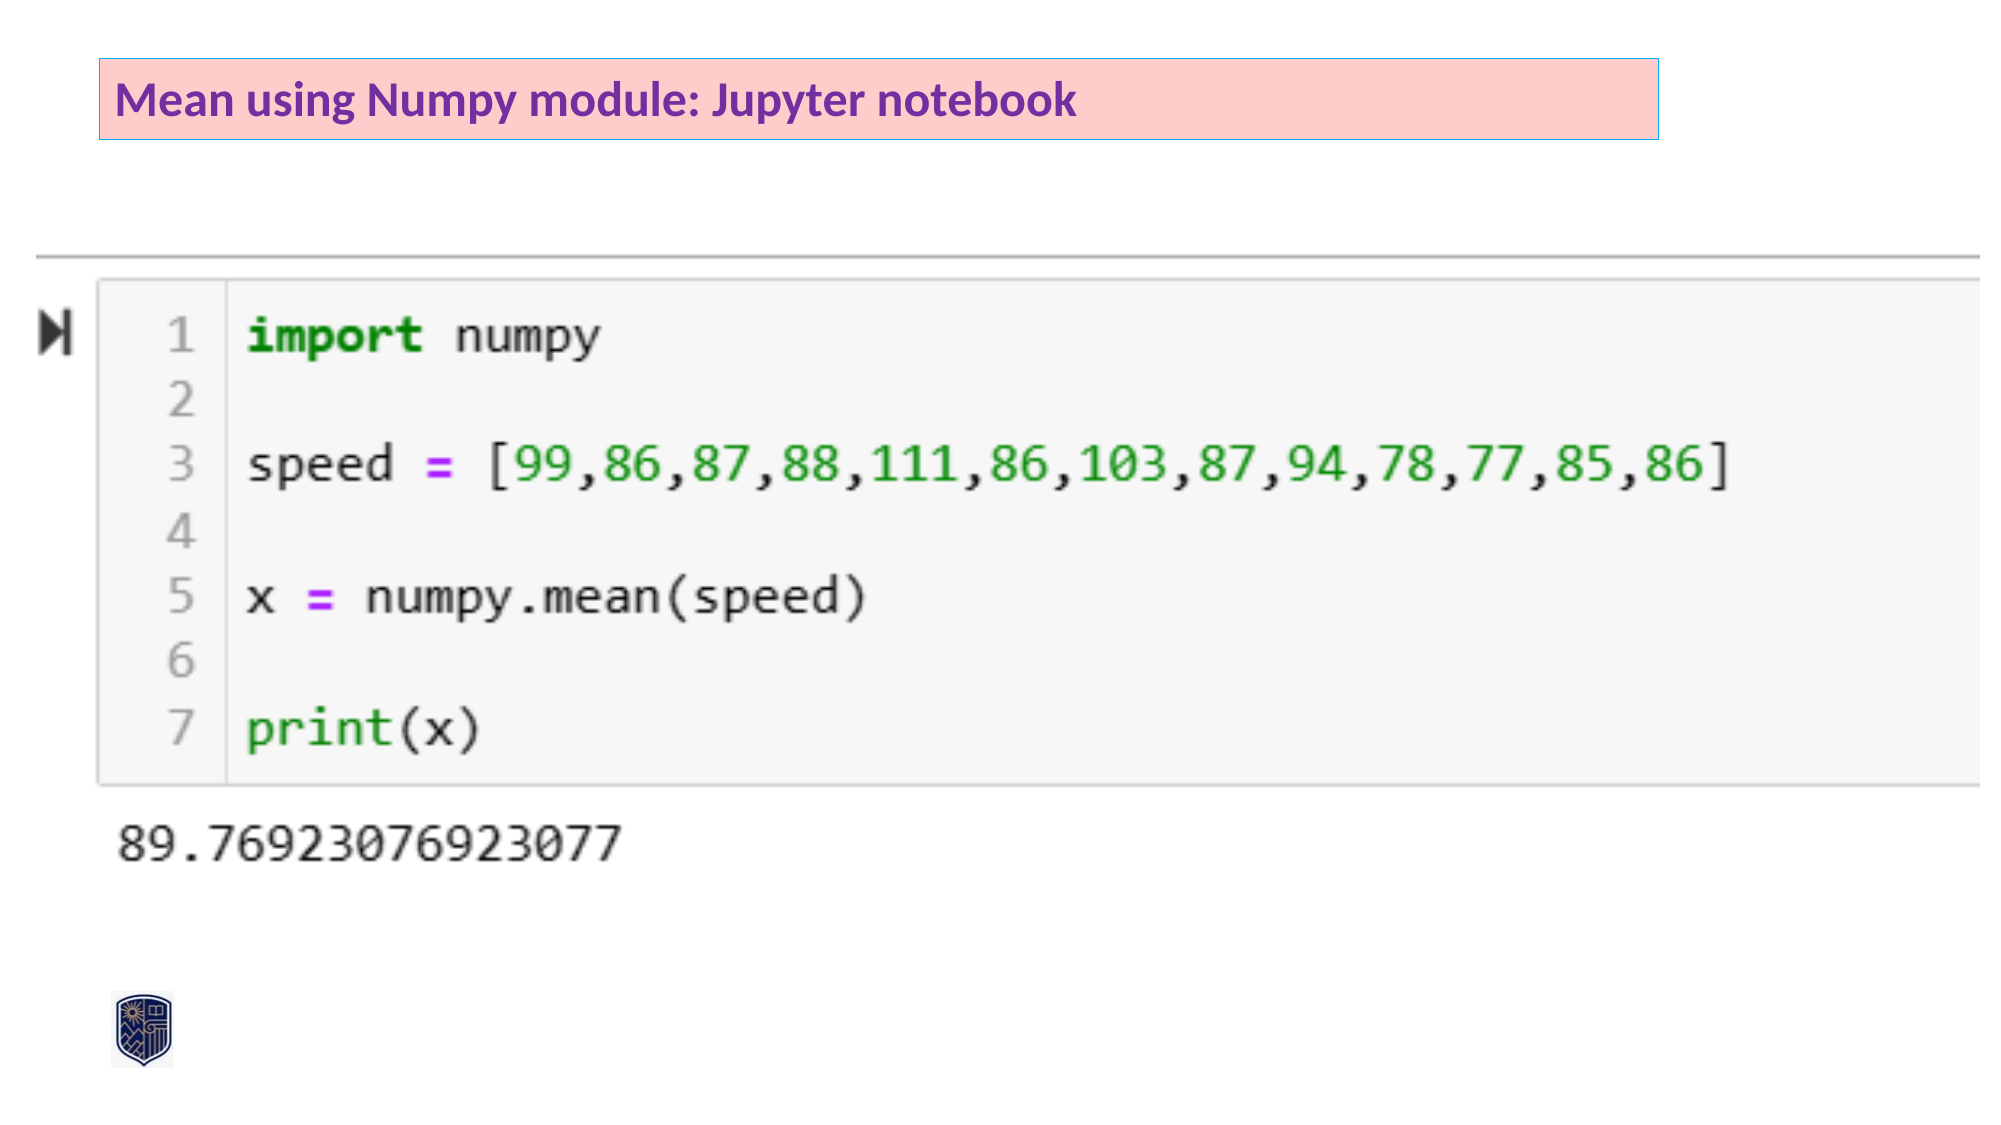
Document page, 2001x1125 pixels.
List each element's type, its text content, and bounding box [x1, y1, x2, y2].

picture [111, 991, 174, 1068]
text_box Mean using Numpy module: Jupyter notebook [99, 58, 1659, 140]
picture [35, 223, 1981, 907]
